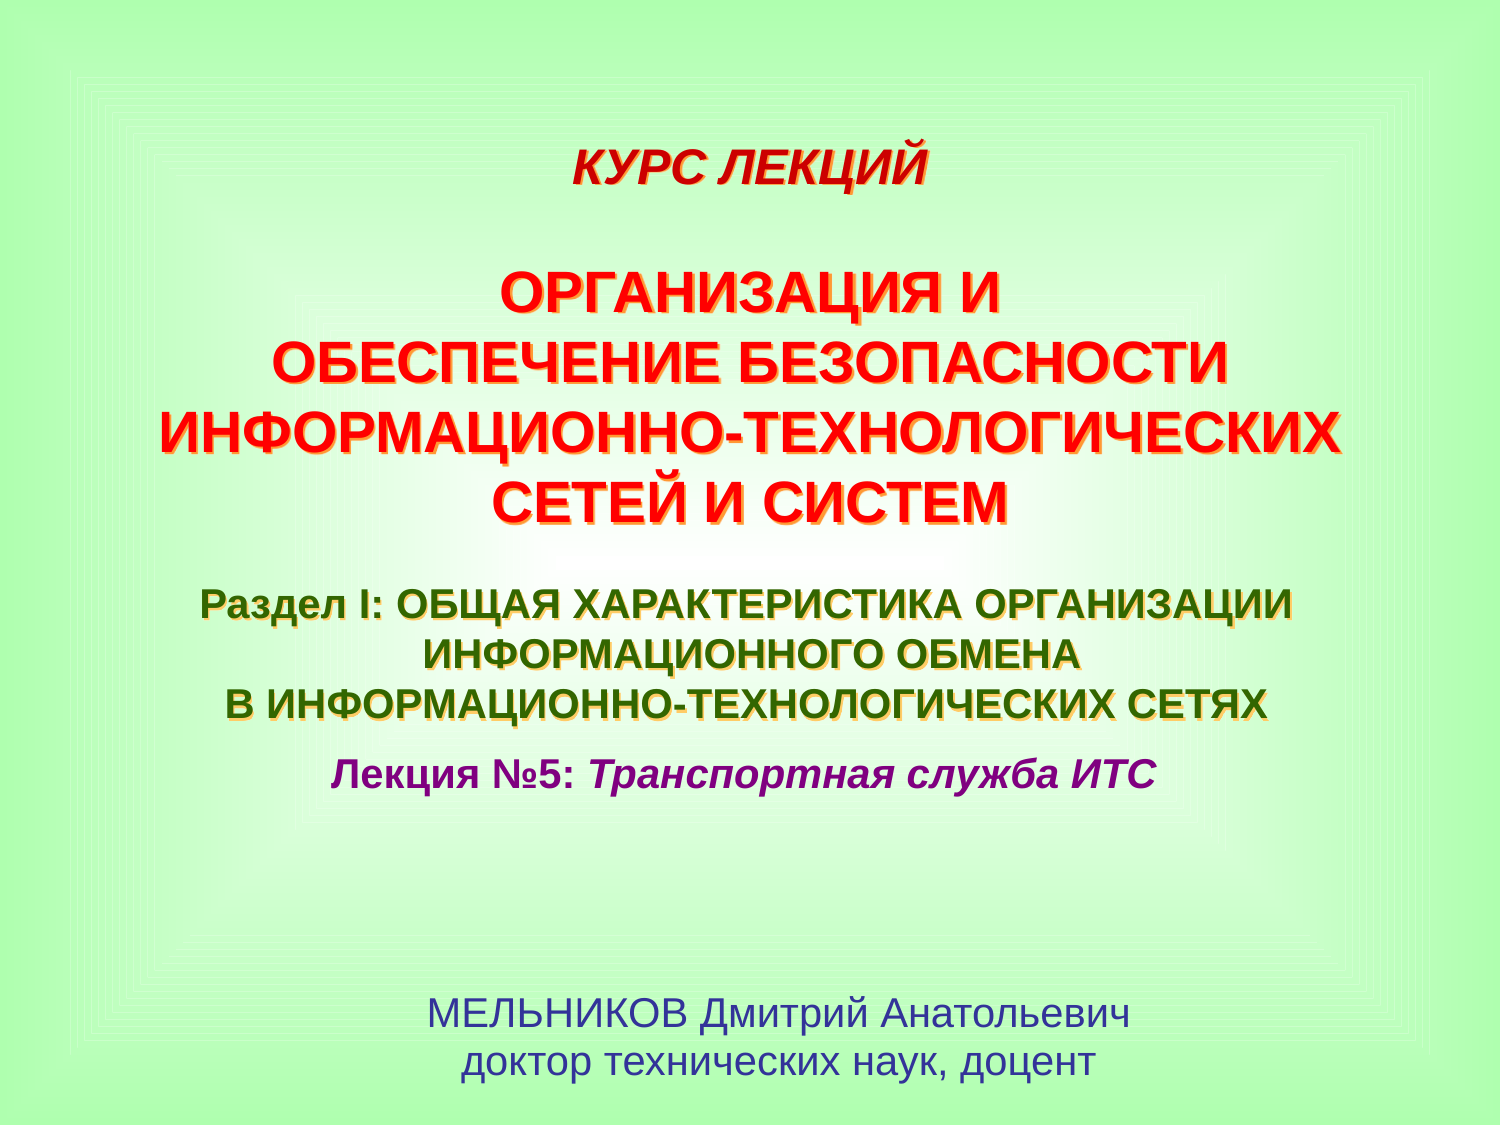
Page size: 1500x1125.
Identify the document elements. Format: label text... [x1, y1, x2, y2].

text_box КУРС ЛЕКЦИЙ ОРГАНИЗАЦИЯ И ОБЕСПЕЧЕНИЕ БЕЗОПАСНОСТИ ИНФОРМАЦИОННО-ТЕХНОЛОГИЧЕСКИХ СЕТЕЙ И СИСТЕМ [0, 126, 1500, 542]
text_box Лекция №5: Транспортная служба ИТС [72, 739, 1428, 805]
subtitle МЕЛЬНИКОВ Дмитрий Анатольевич доктор технических наук, доцент [253, 987, 1304, 1099]
text_box Раздел I: ОБЩАЯ ХАРАКТЕРИСТИКА ОРГАНИЗАЦИИ ИНФОРМАЦИОННОГО ОБМЕНА В ИНФОРМАЦИОННО-ТЕХНОЛОГИЧЕСКИХ СЕТЯХ [129, 569, 1363, 735]
